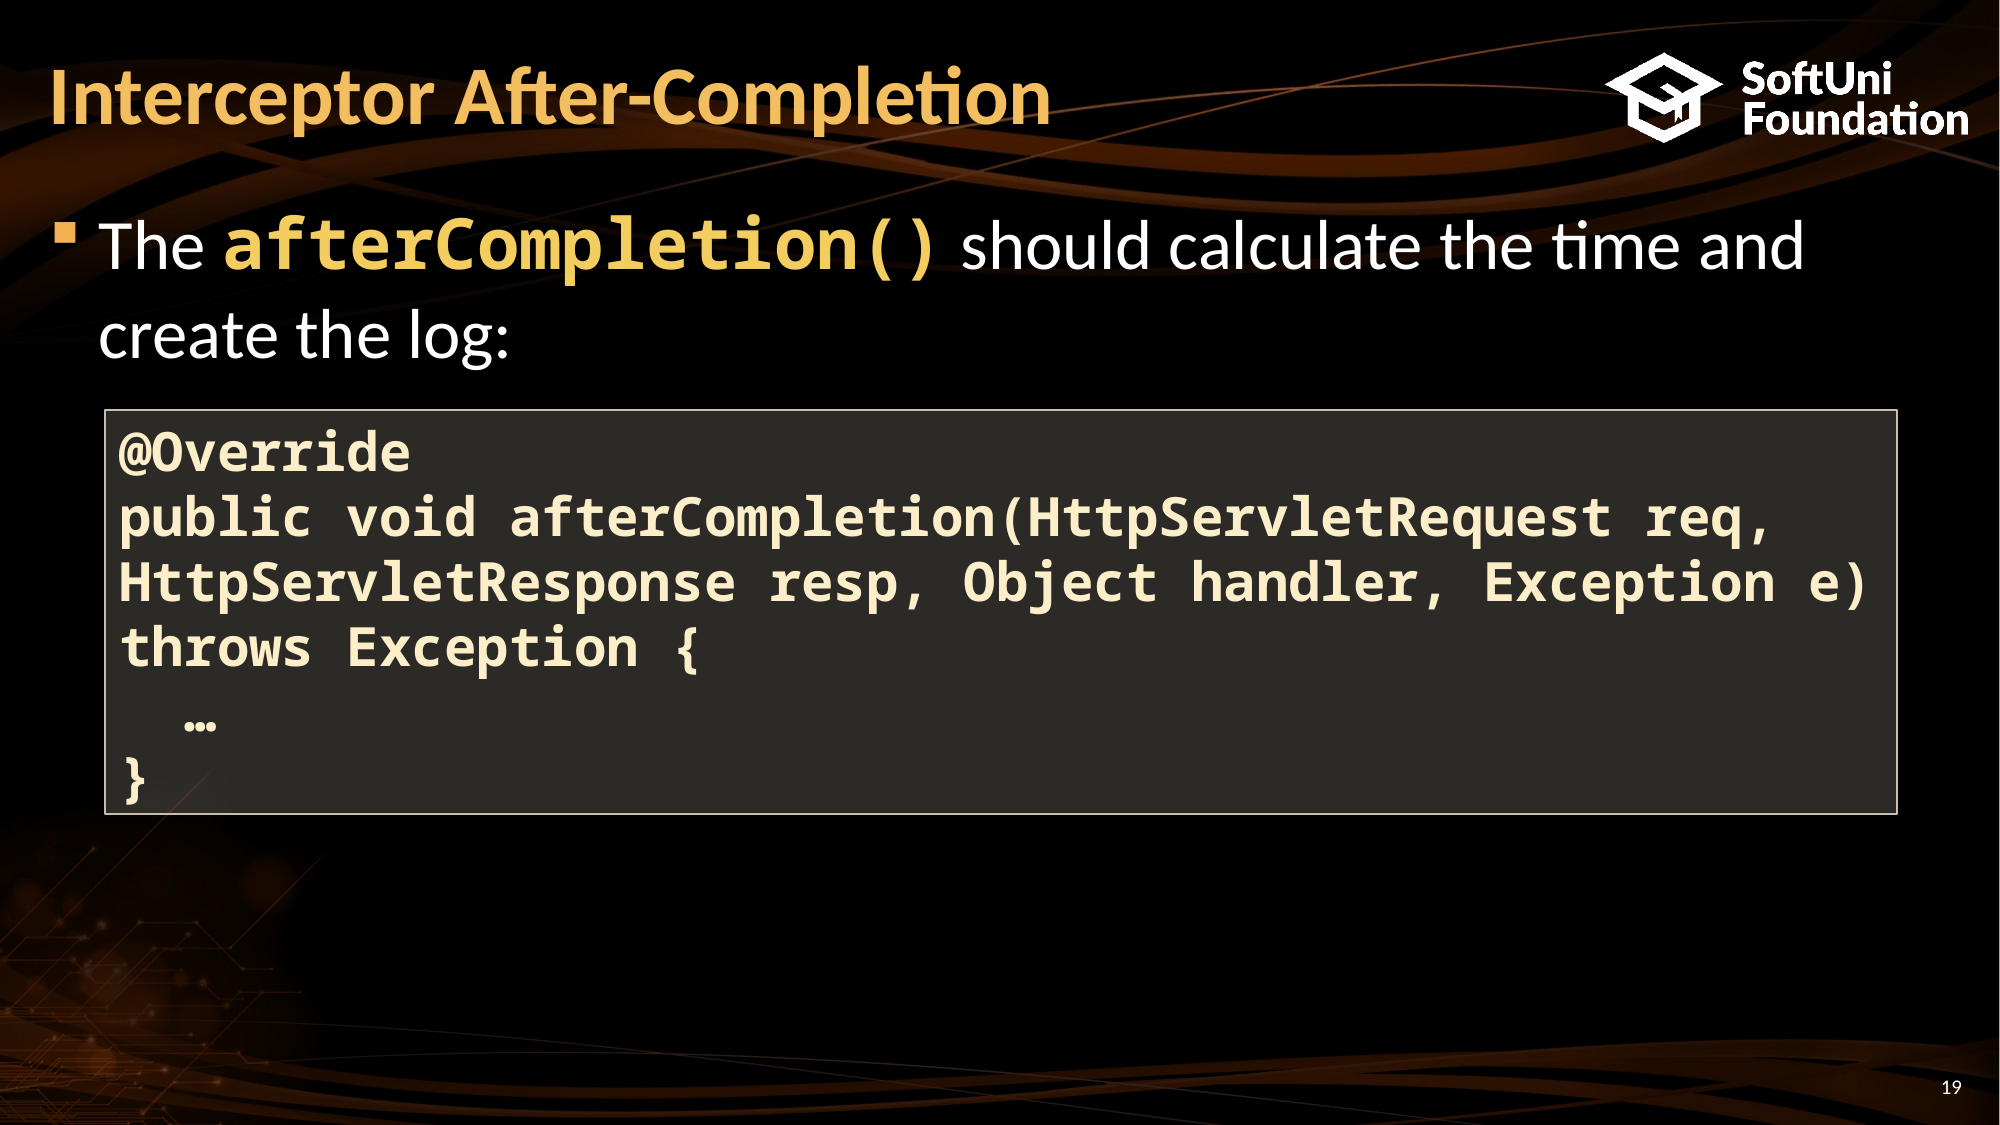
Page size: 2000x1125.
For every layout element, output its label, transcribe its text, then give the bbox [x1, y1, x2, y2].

list The afterCompletion() should calculate the time and create the log: [31, 188, 1968, 1103]
picture [0, 0, 2000, 1125]
text_box @Override public void afterCompletion(HttpServletRequest req, HttpServletResponse resp, Object handler, Exception e) throws Exception { … } [104, 409, 1898, 815]
title Interceptor After-Completion [30, 6, 1602, 189]
